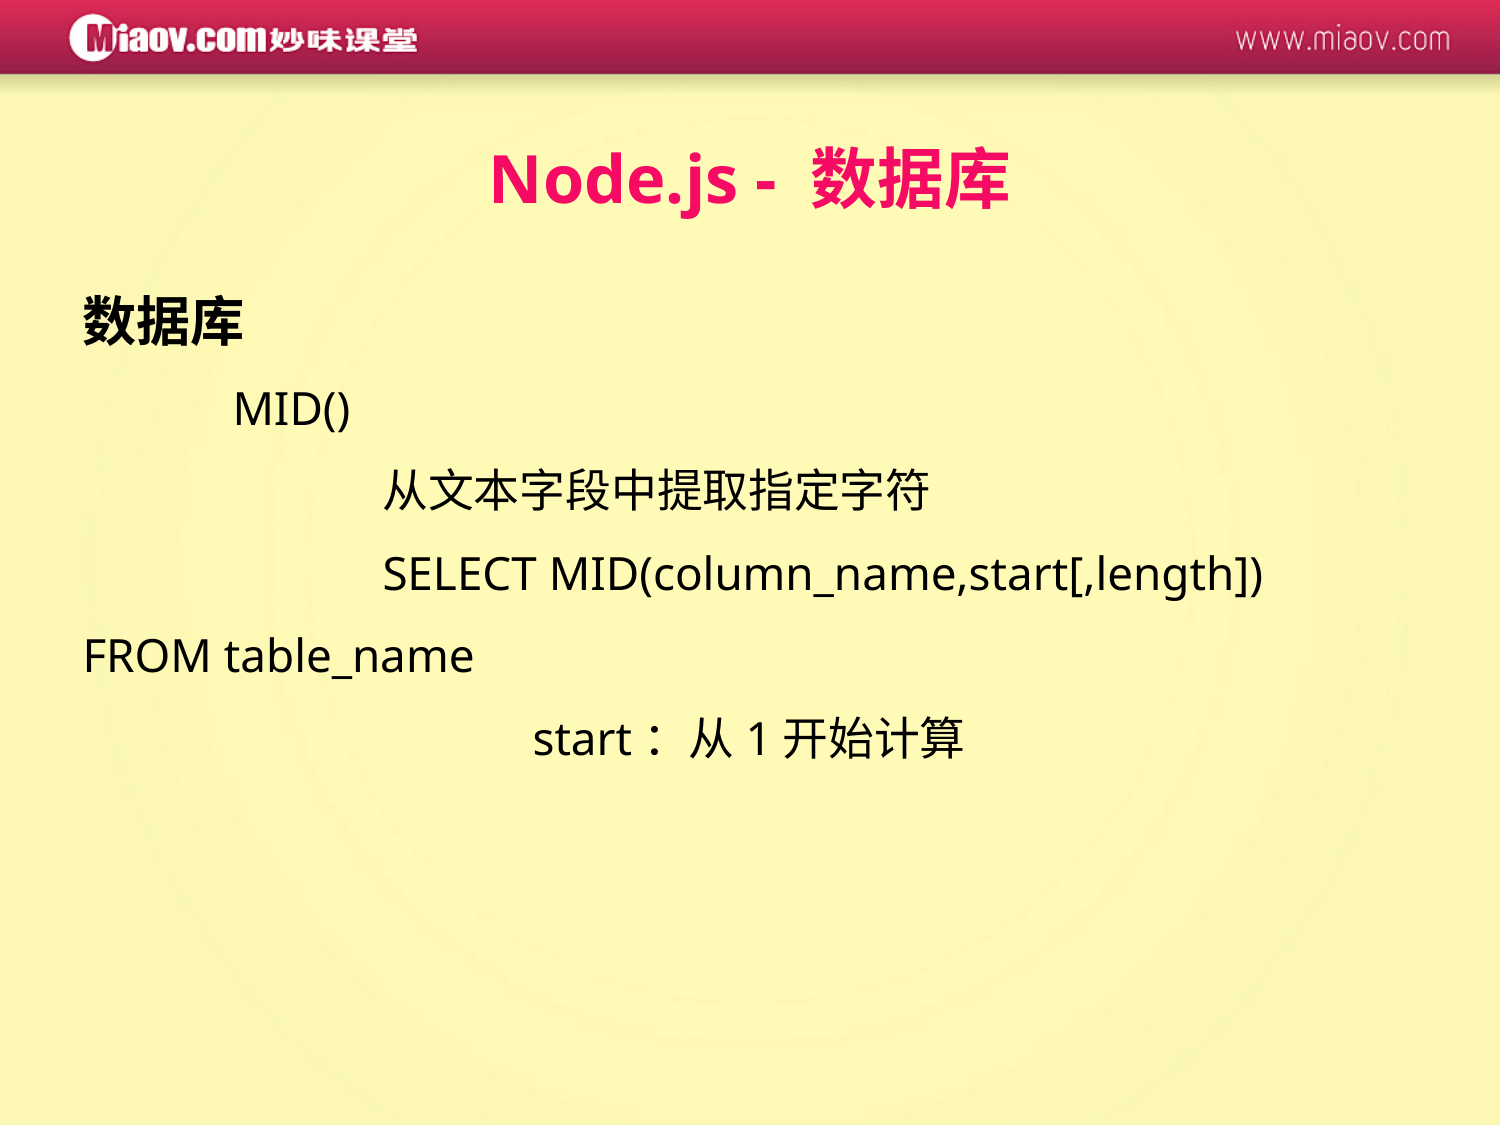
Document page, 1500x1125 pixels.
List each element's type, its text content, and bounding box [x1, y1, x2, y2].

text_box 数据库 MID() 从文本字段中提取指定字符 SELECT MID(column_name,start[,length]) FROM table_name start：从1开始计算 [74, 247, 1400, 772]
picture [0, 0, 1500, 1125]
title Node.js - 数据库 [74, 82, 1426, 272]
